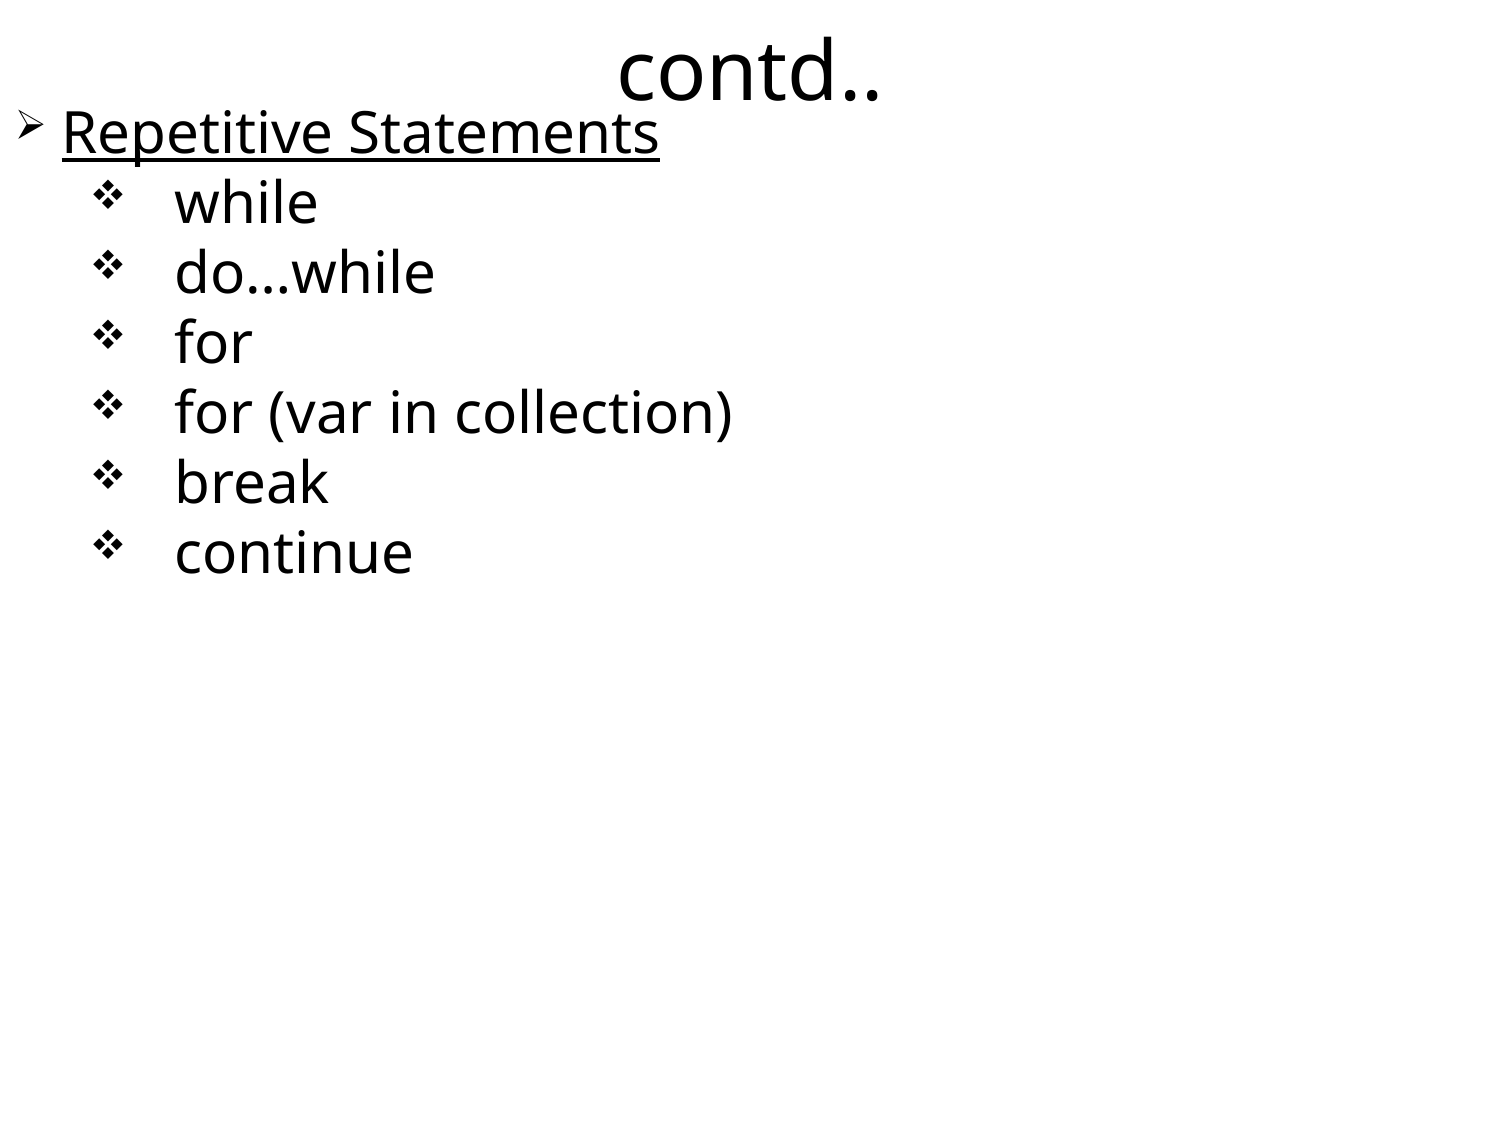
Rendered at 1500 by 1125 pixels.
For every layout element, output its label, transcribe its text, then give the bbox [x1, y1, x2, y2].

text_box contd.. [74, 9, 1425, 87]
text_box Repetitive Statements while do…while for for (var in collection) break continue [0, 87, 1500, 1125]
